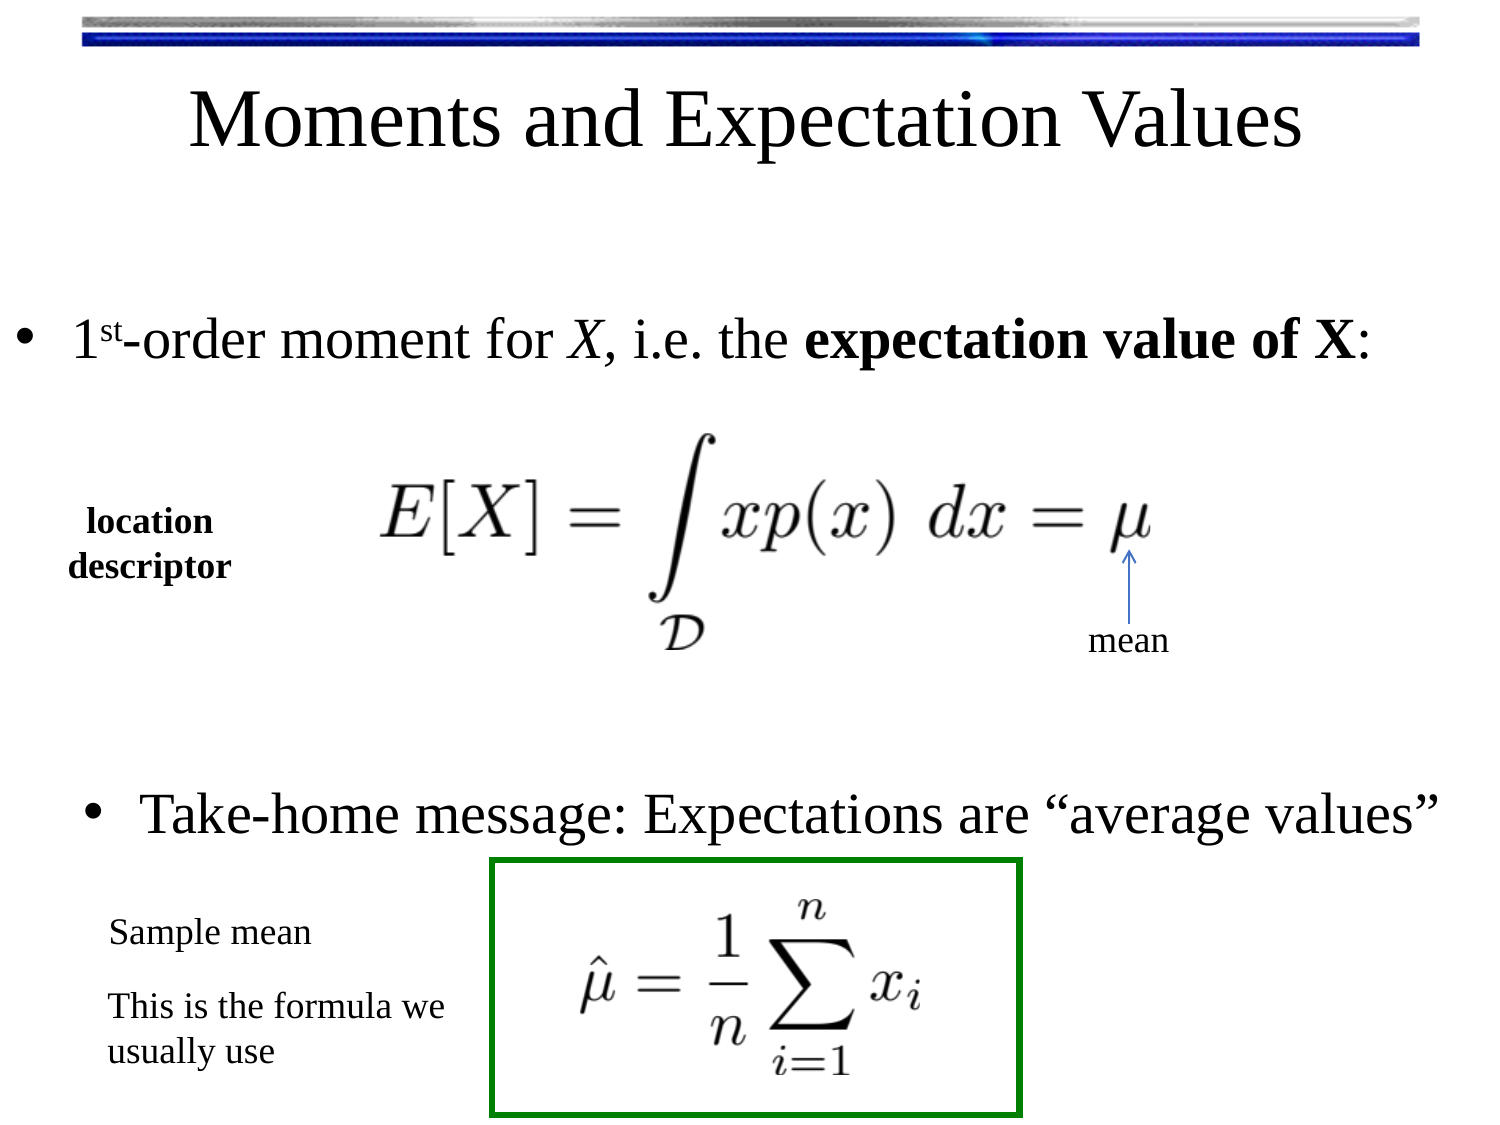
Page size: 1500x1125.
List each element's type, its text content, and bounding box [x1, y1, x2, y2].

picture [579, 899, 920, 1075]
text_box Sample mean [93, 899, 328, 960]
text_box mean [1073, 607, 1185, 668]
picture [79, 12, 1425, 52]
text_box location descriptor [37, 488, 263, 594]
text_box [491, 860, 1020, 1115]
picture [379, 432, 1151, 650]
text_box This is the formula we usually use [92, 973, 477, 1079]
text_box 1st-order moment for X, i.e. the expectation value of X: [0, 292, 1500, 378]
text_box Take-home message: Expectations are “average values” [68, 767, 1462, 853]
text_box Moments and Expectation Values [0, 45, 1494, 189]
